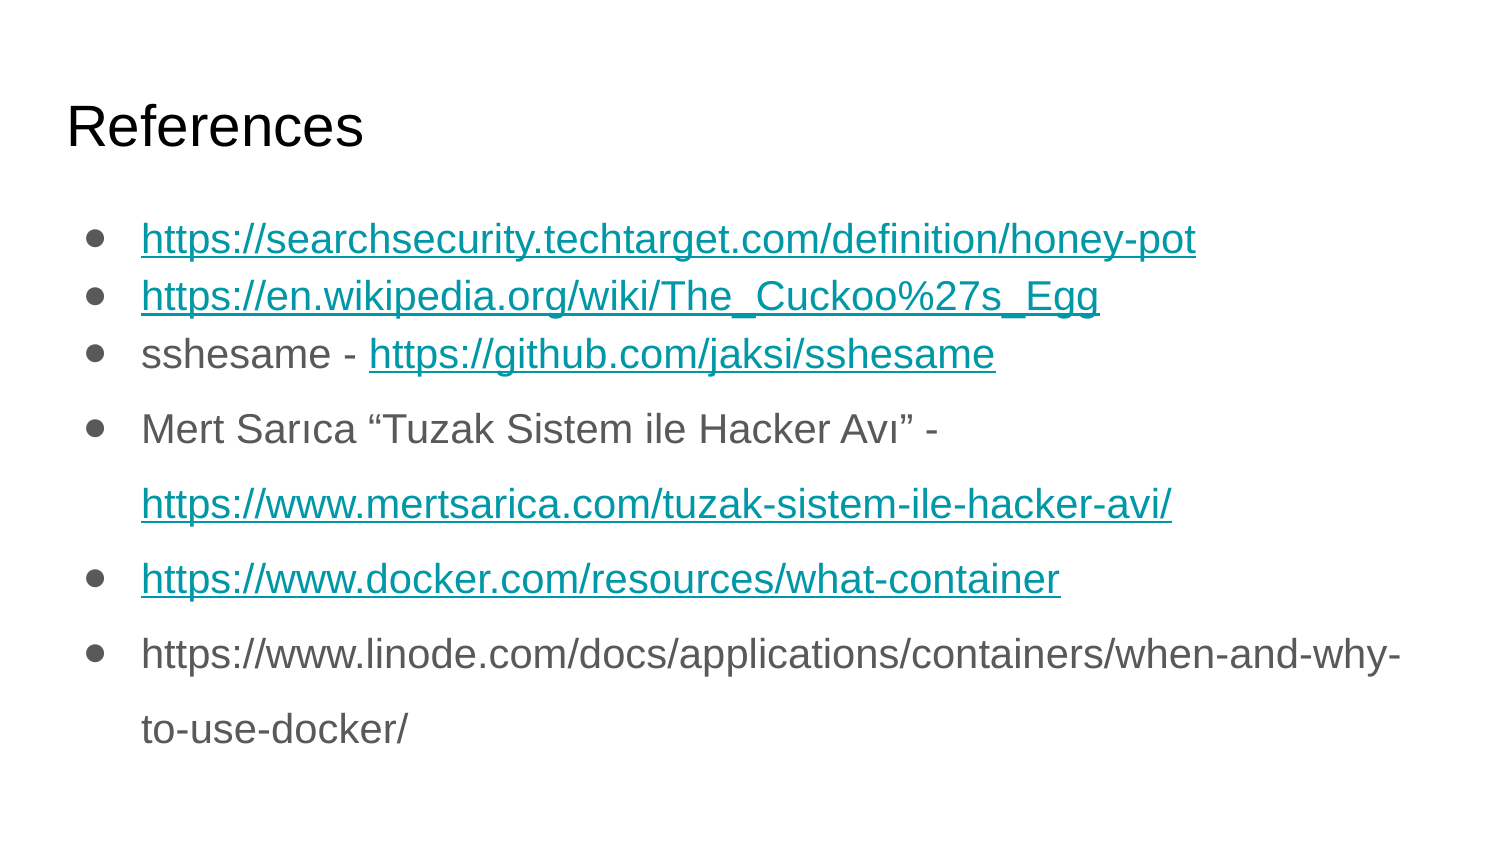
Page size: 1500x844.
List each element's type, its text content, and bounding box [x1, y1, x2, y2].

title References [51, 72, 1449, 167]
list https://searchsecurity.techtarget.com/definition/honey-pot https://en.wikipedia.org/wiki/The_Cuckoo%27s_Egg sshesame - https://github.com/jaksi/sshesame Mert Sarıca “Tuzak Sistem ile Hacker Avı” - https://www.mertsarica.com/tuzak-sistem-ile-hacker-avi/ https://www.docker.com/resources/what-container https://www.linode.com/docs/applications/containers/when-and-why-to-use-docker/ [51, 189, 1449, 750]
